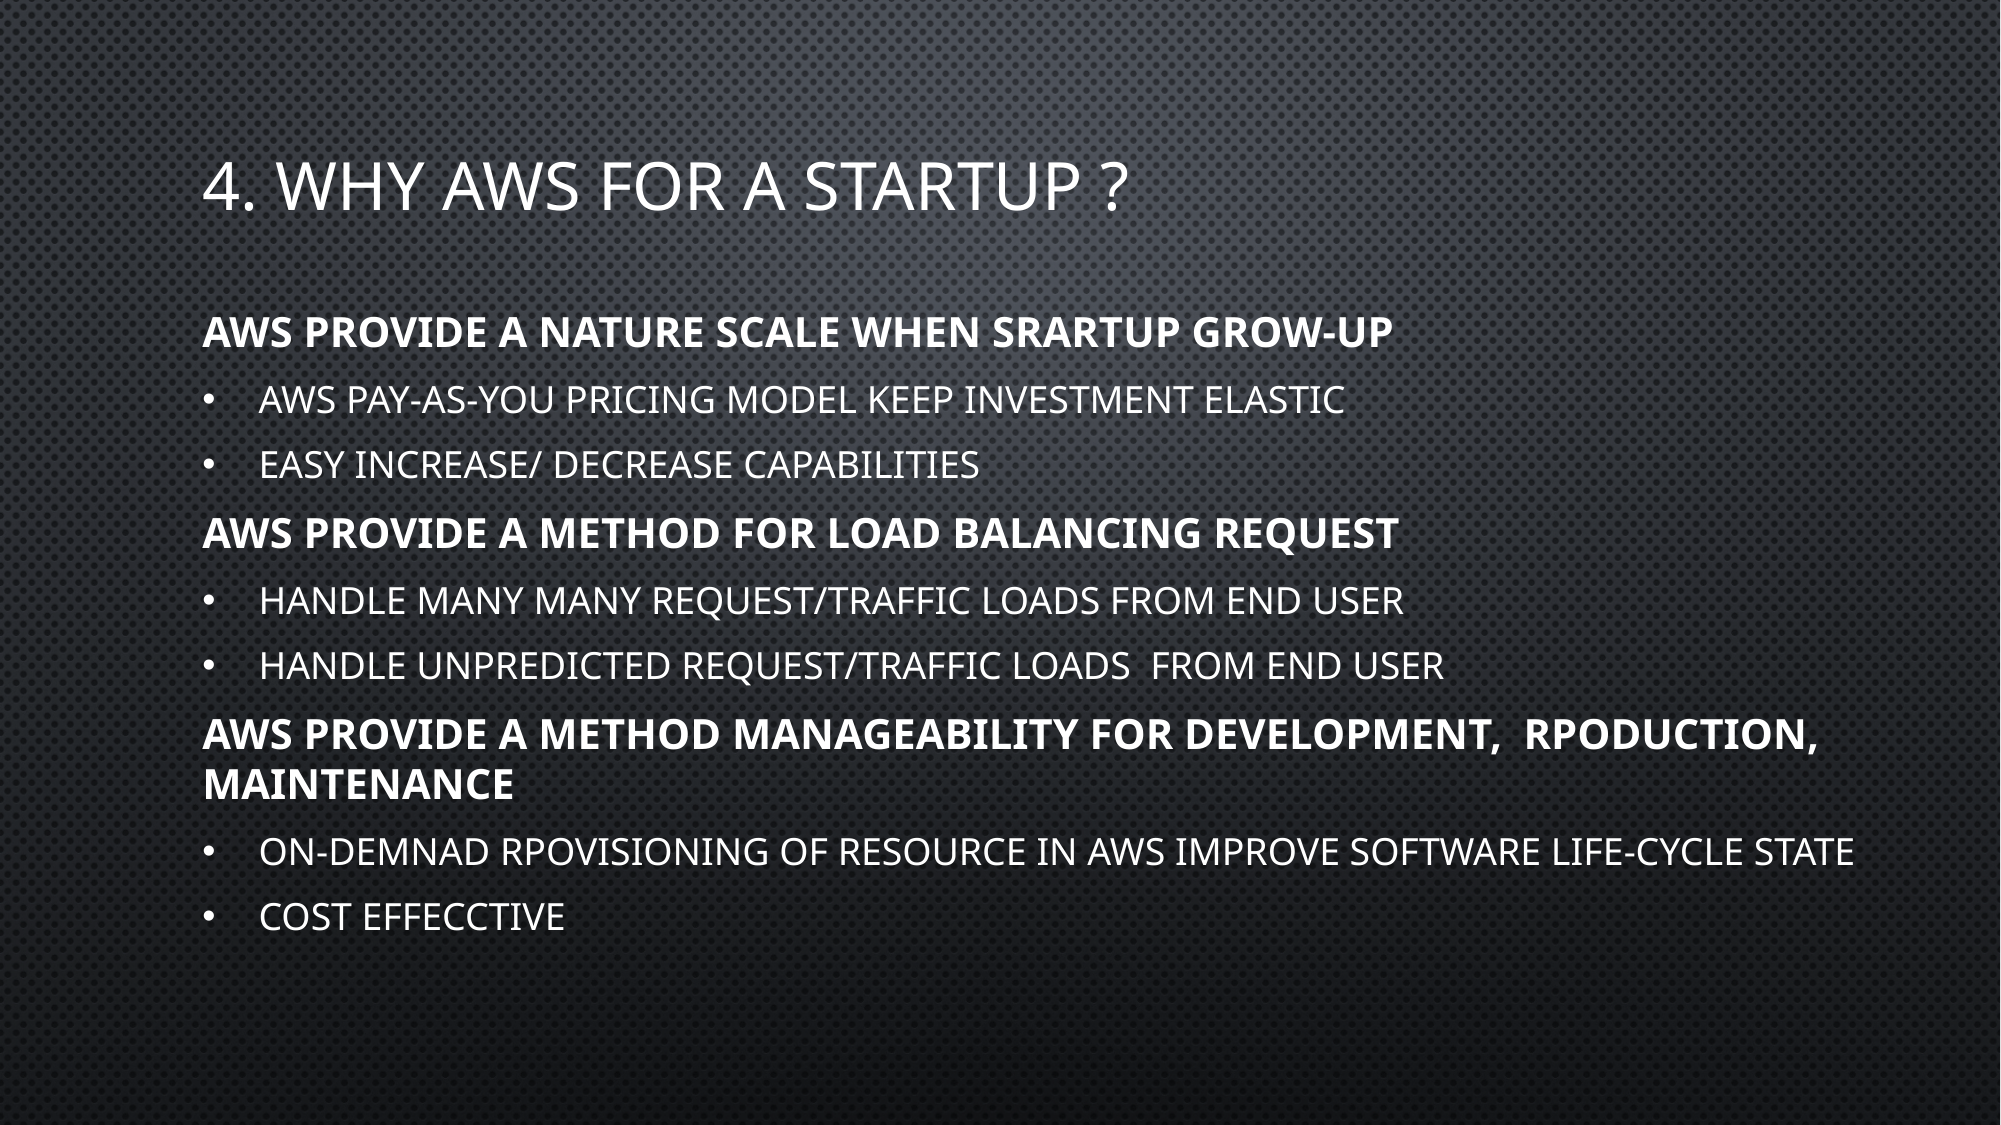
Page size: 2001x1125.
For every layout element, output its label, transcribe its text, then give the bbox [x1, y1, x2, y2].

subtitle AWS PROVIDE A NATURE SCALE WHEN SRARTUP GROW-UP AWS PAY-AS-YOU PRICING MODEL KEEP INVESTMENT ELASTIC EASY INCREASE/ DECREASE CAPABILITIES AWS PROVIDE A METHOD FOR LOAD BALANCING REQUEST HANDLE MANY MANY REQUEST/TRAFFIC LOADS FROM END USER HANDLE UNPREDICTED REQUEST/TRAFFIC LOADS FROM END USER AWS PROVIDE A METHOD MANAGEABILITY FOR DEVELOPMENT, RPODUCTION, MAINTENANCE ON-DEMNAD RPOVISIONING OF RESOURCE IN AWS IMPROVE SOFTWARE LIFE-CYCLE STATE COST EFFECCTIVE [187, 257, 1893, 1058]
title 4. Why AWS for a startup ? [187, 99, 1813, 257]
